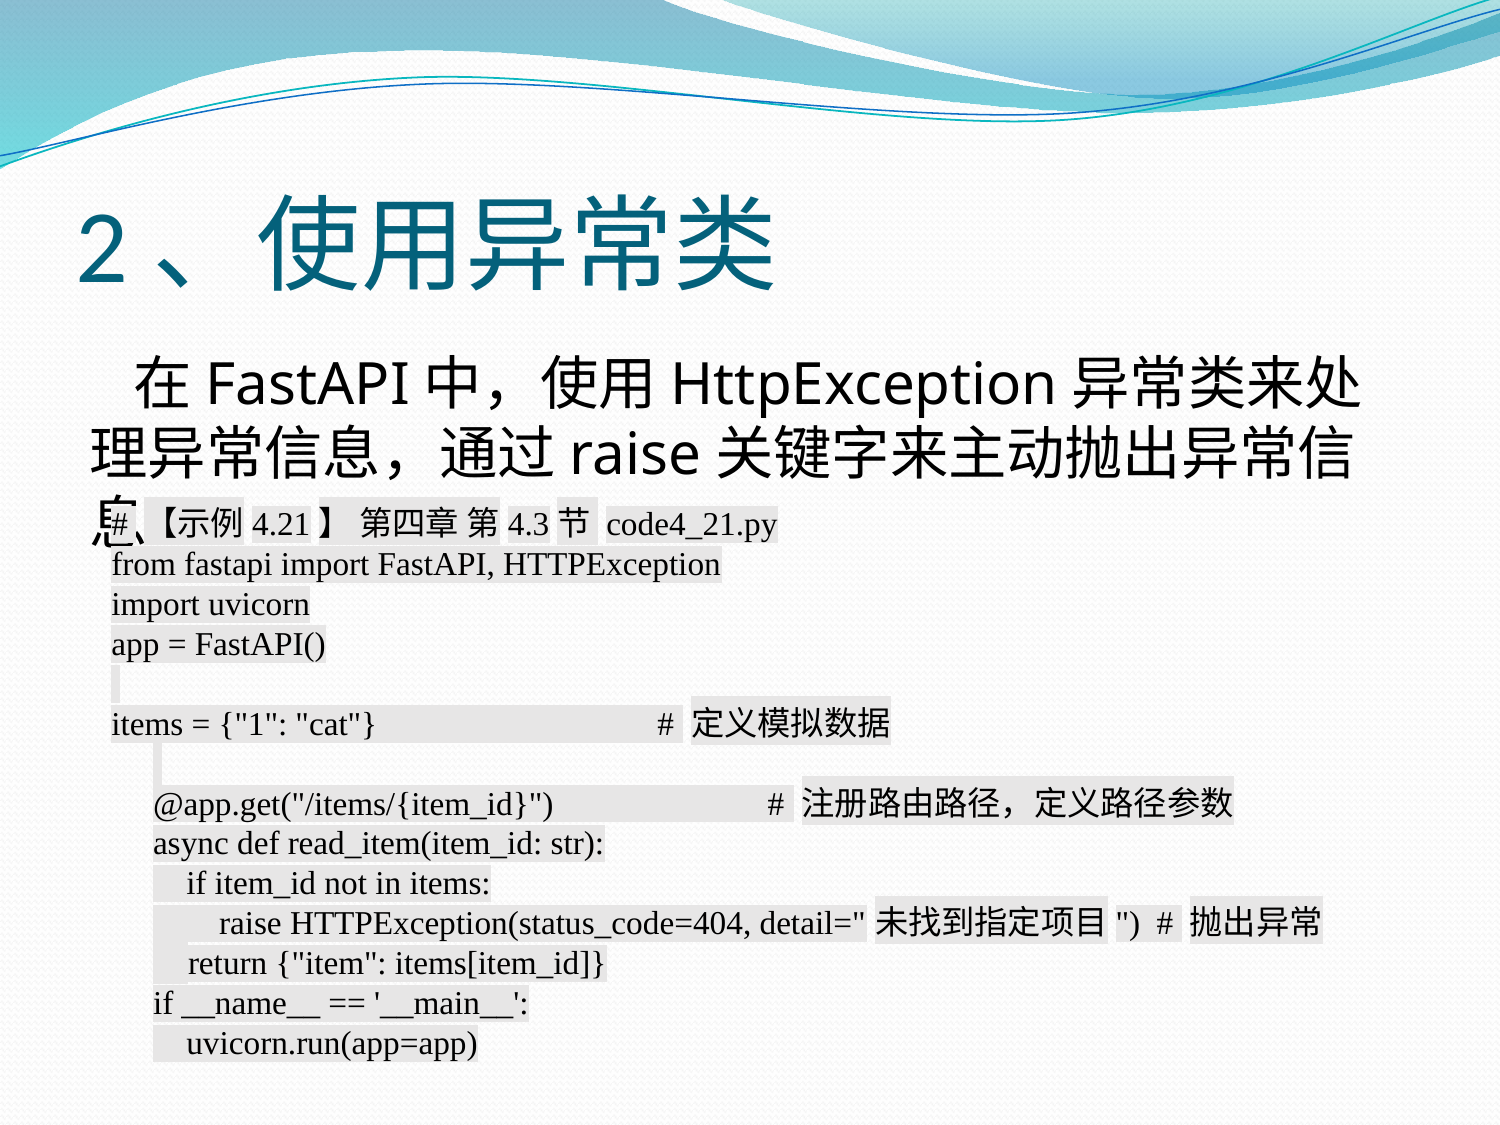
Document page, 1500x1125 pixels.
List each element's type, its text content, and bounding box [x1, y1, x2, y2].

title 2、使用异常类 [75, 115, 1425, 303]
text_box 在FastAPI中，使用HttpException异常类来处理异常信息，通过raise关键字来主动抛出异常信息 [74, 338, 1394, 564]
text_box # 【示例4.21】 第四章 第4.3节 code4_21.py from fastapi import FastAPI, HTTPException import uvicorn app = FastAPI() items = {"1": "cat"} # 定义模拟数据 @app.get("/items/{item_id}") # 注册路由路径，定义路径参数 async def read_item(item_id: str): if item_id not in items: raise HTTPException(status_code=404, detail="未找到指定项目") # 抛出异常 return {"item": items[item_id]} if __name__ == '__main__': uvicorn.run(app=app) [96, 494, 1447, 1069]
